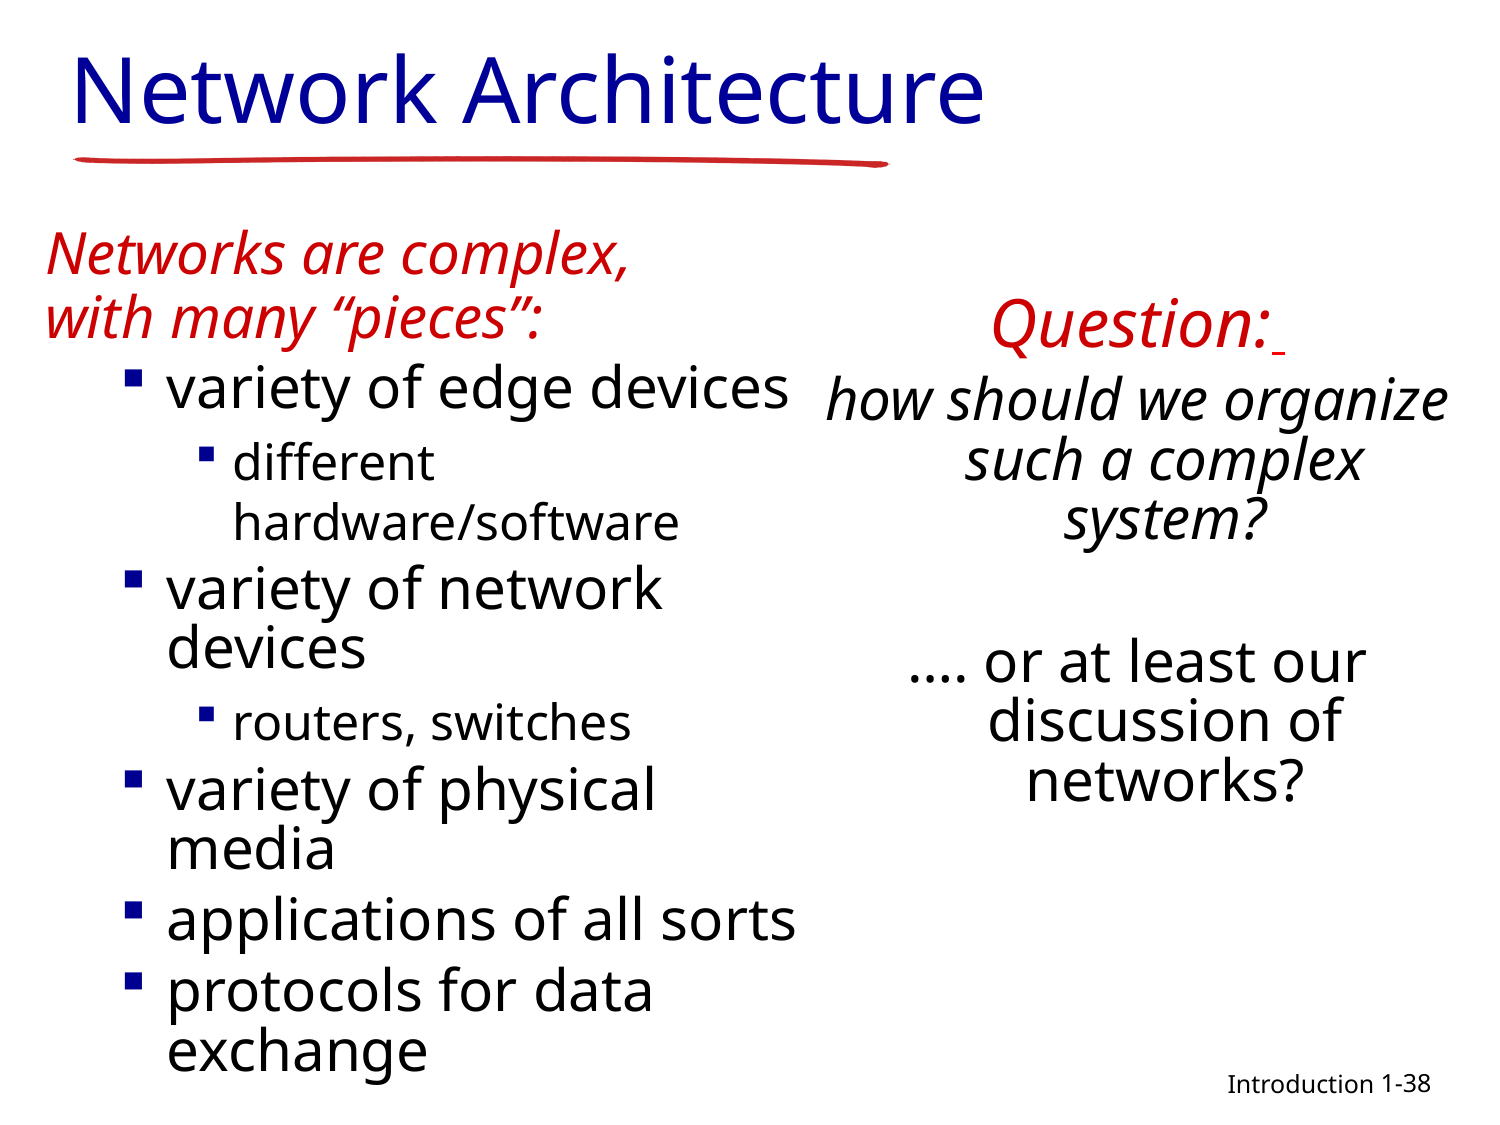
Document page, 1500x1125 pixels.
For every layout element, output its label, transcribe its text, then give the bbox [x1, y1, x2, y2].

footer Introduction [914, 1060, 1391, 1109]
list Networks are complex, with many “pieces”: variety of edge devices different hardware/software variety of network devices routers, switches variety of physical media applications of all sorts protocols for data exchange [30, 224, 830, 996]
title Network Architecture [54, 21, 1330, 154]
slide_number 1-38 [1365, 1059, 1477, 1106]
picture [70, 153, 899, 171]
list Question: how should we organize such a complex system? …. or at least our discussion of networks? [804, 286, 1470, 774]
